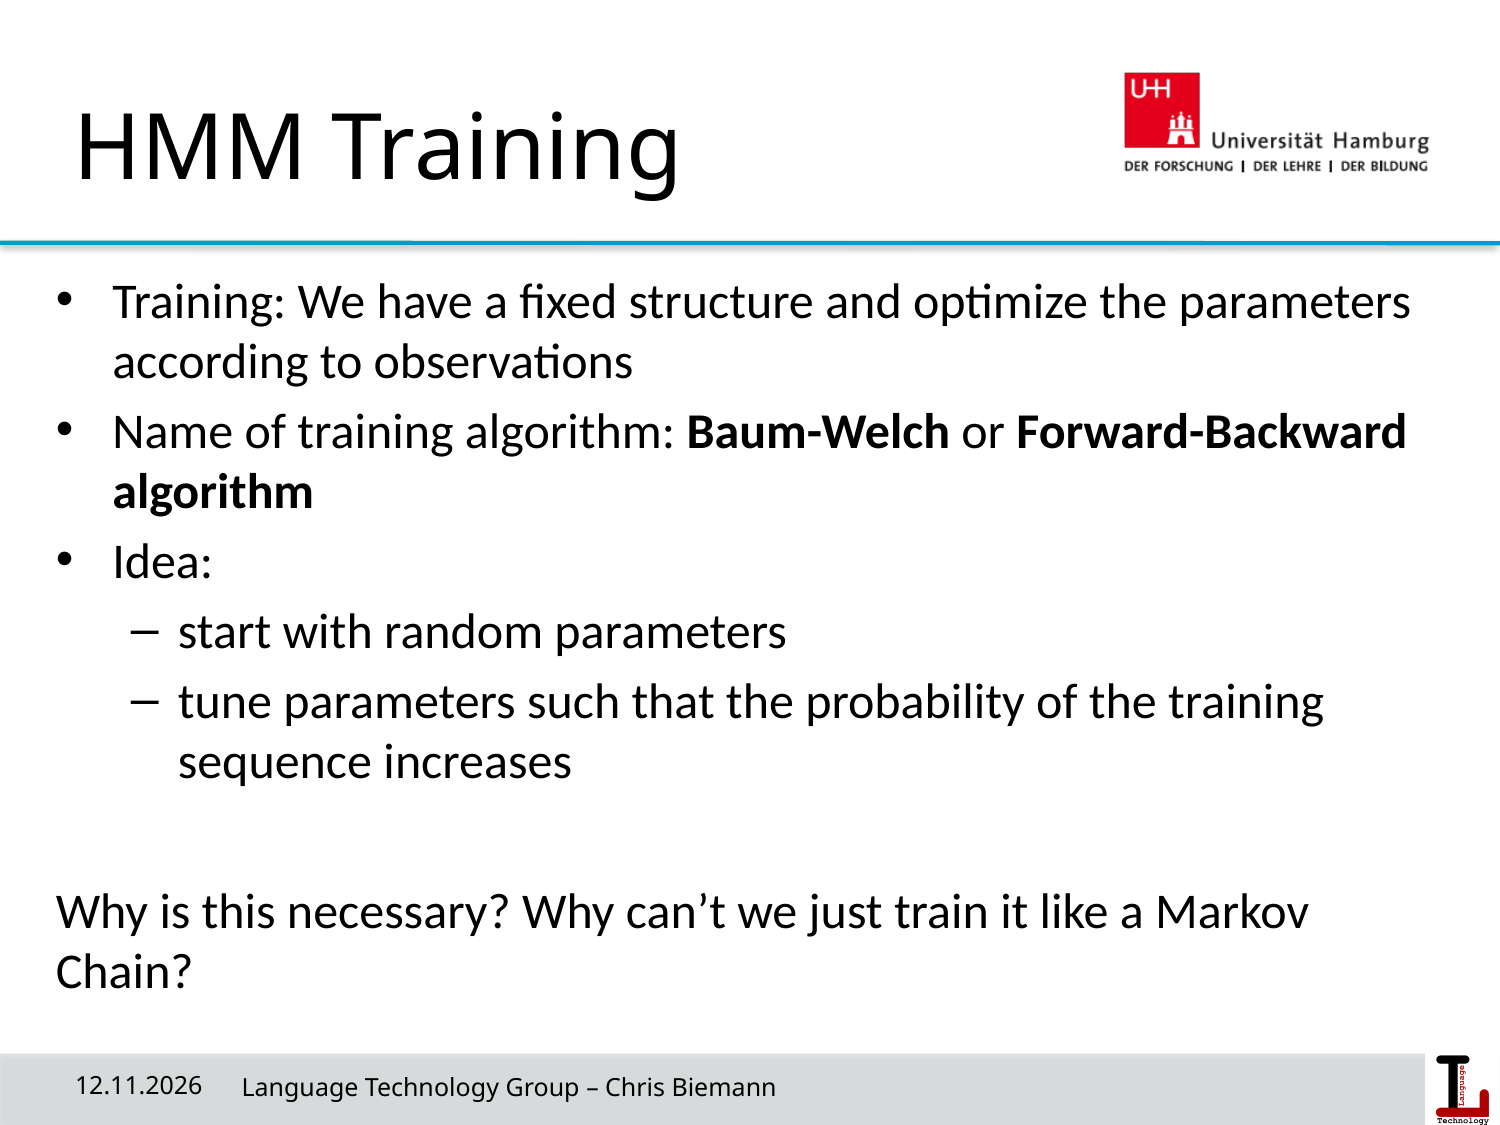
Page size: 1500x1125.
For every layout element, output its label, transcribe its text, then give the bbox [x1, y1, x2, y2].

text_box Language Technology Group – Chris Biemann [235, 1056, 978, 1117]
picture [1425, 1052, 1500, 1125]
title HMM Training [58, 80, 1187, 218]
text_box 08.05.19 [74, 1056, 224, 1117]
list Training: We have a fixed structure and optimize the parameters according to observations Name of training algorithm: Baum-Welch or Forward-Backward algorithm Idea: start with random parameters tune parameters such that the probability of the training sequence increases Why is this necessary? Why can’t we just train it like a Markov Chain? [41, 261, 1459, 1047]
